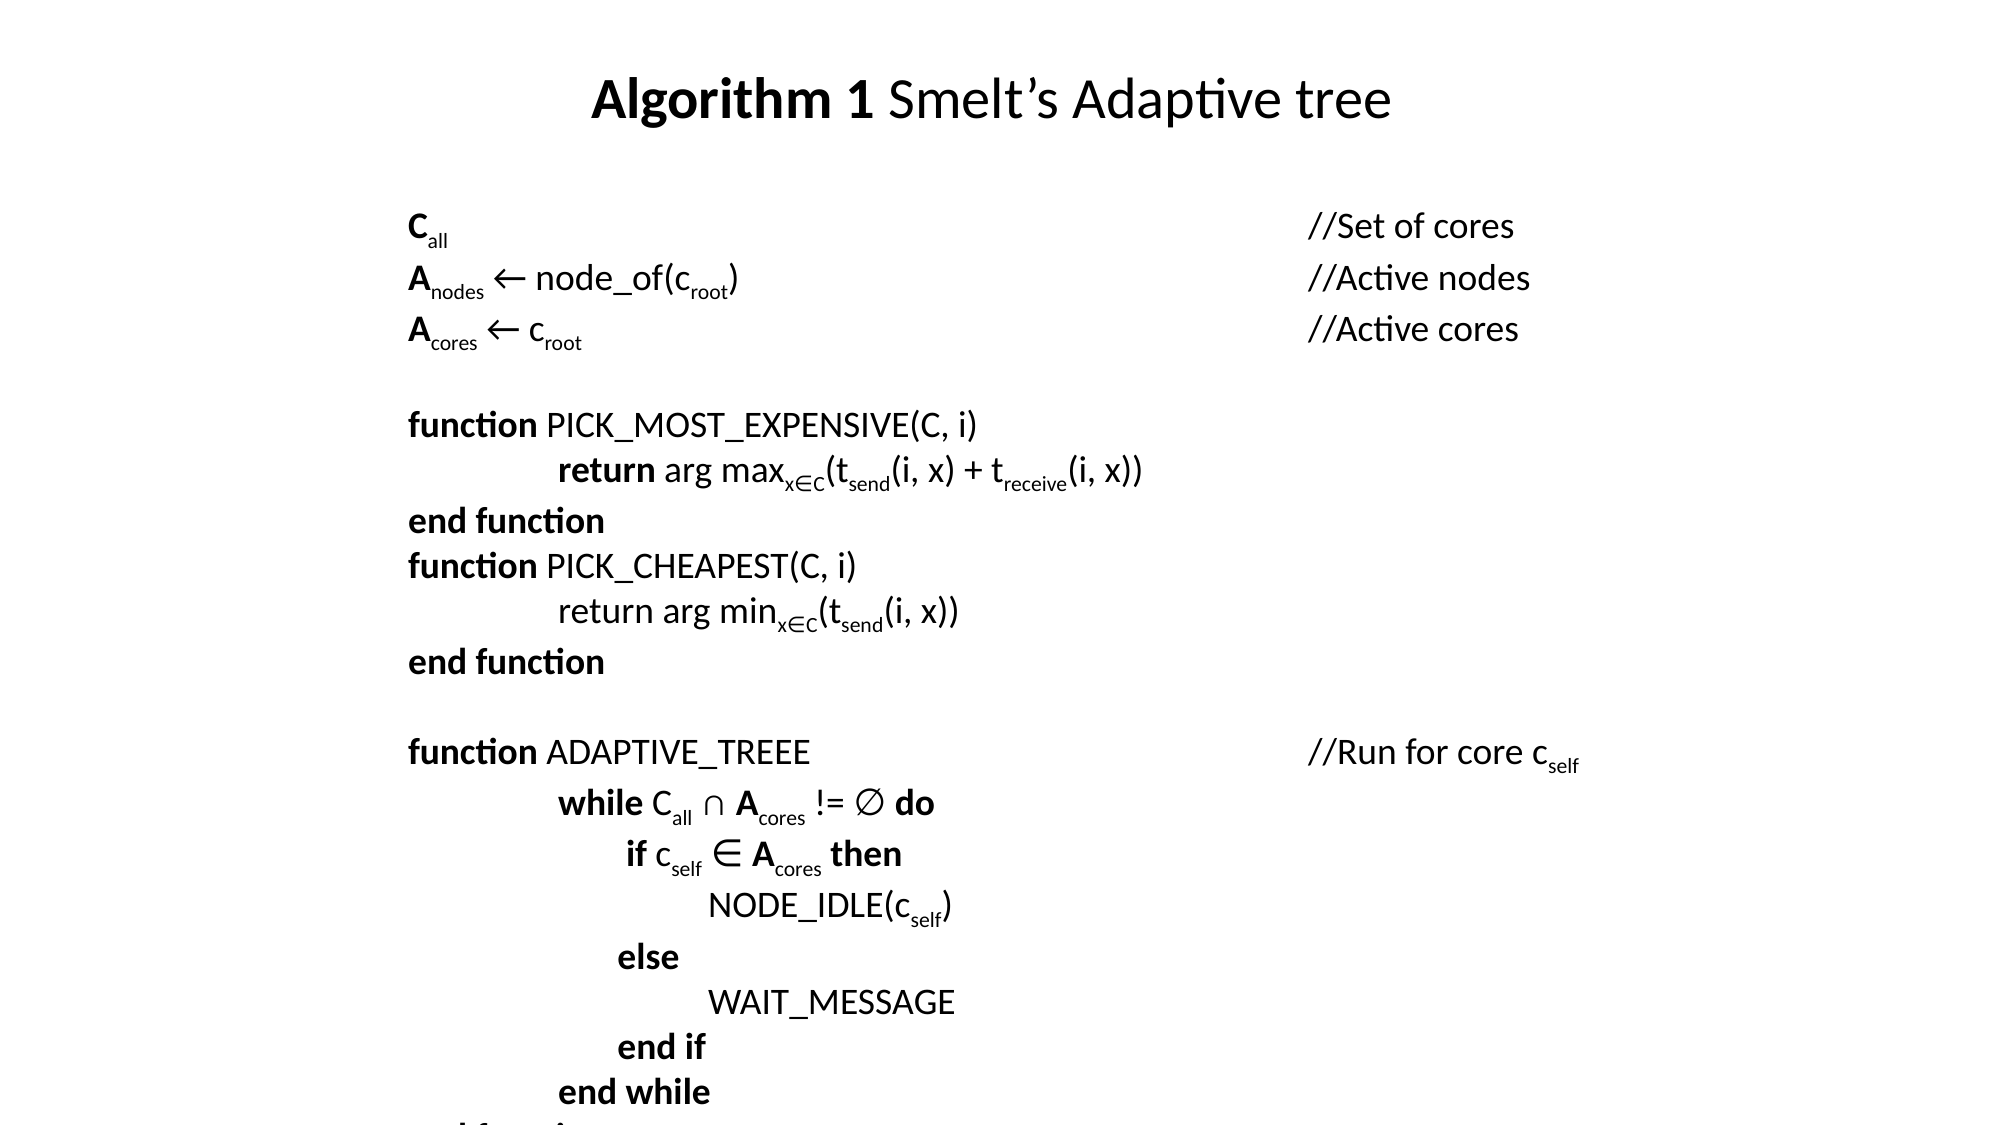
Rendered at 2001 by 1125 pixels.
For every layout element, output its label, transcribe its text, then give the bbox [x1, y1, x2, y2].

text_box Algorithm 1 Smelt’s Adaptive tree [576, 52, 1424, 138]
text_box Call //Set of cores Anodes ← node_of(croot) //Active nodes Acores ← croot //Active cores function PICK_MOST_EXPENSIVE(C, i) return arg maxx∈C(tsend(i, x) + treceive(i, x)) end function function PICK_CHEAPEST(C, i) return arg minx∈C(tsend(i, x)) end function function ADAPTIVE_TREEE //Run for core cself while Call ∩ Acores != ∅ do if cself ∈ Acores then NODE_IDLE(cself) else WAIT_MESSAGE end if end while end function [393, 193, 1607, 1125]
